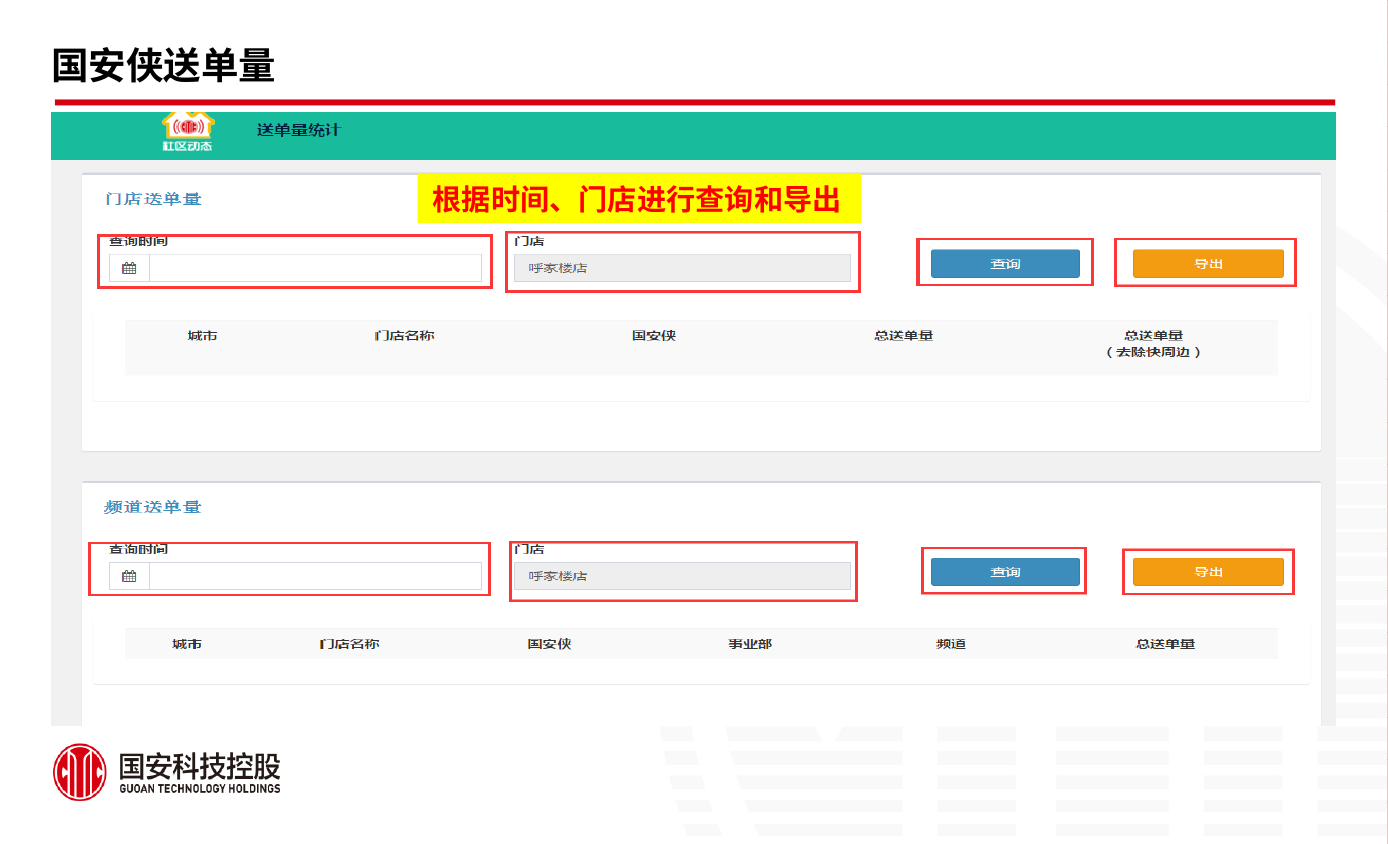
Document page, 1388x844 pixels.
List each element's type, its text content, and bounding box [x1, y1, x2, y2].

title 国安侠送单量 [36, 30, 1336, 99]
picture [0, 0, 1388, 844]
